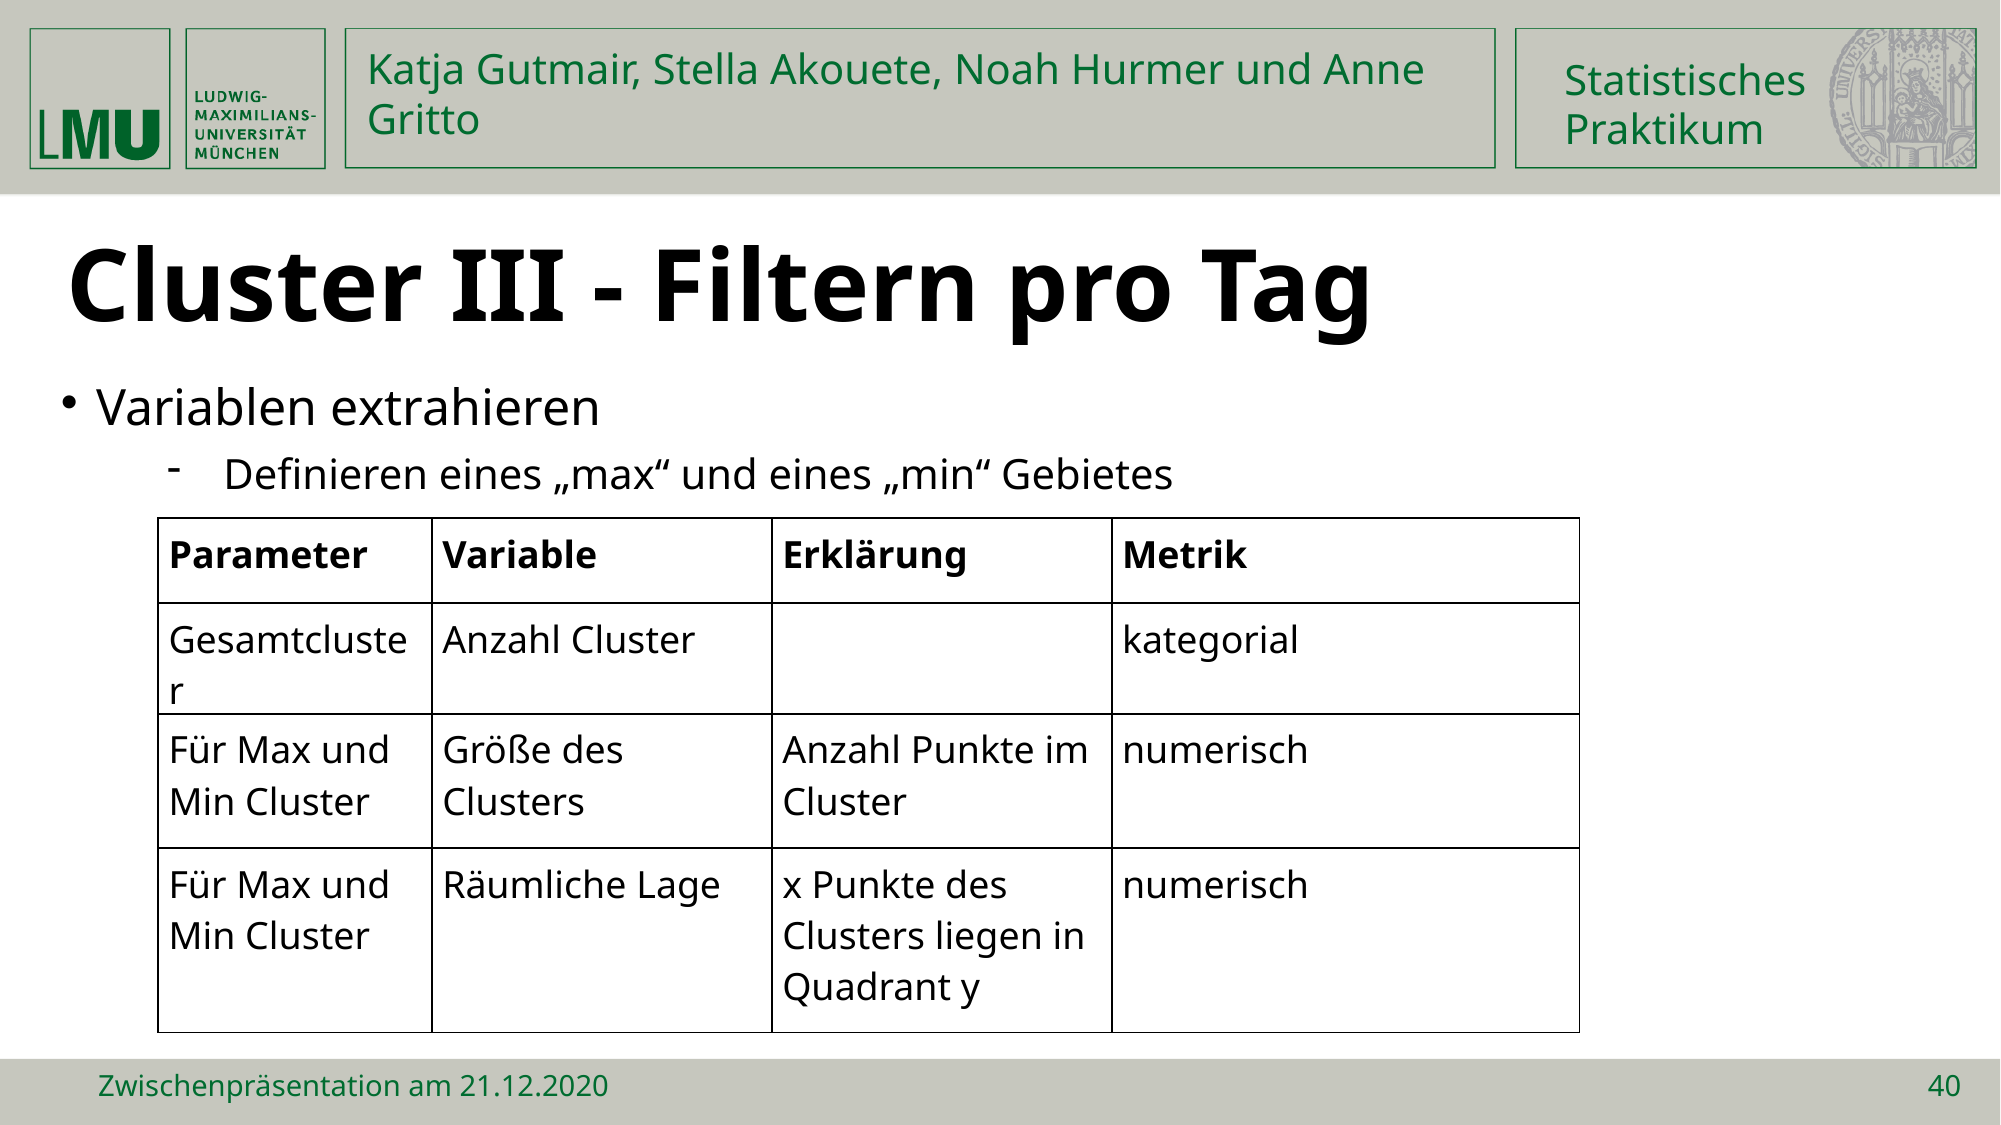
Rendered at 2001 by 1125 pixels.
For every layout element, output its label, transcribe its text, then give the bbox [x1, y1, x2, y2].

text_box Statistisches Praktikum [1549, 46, 1833, 161]
table_header Metrik [1113, 519, 1176, 602]
text_box Zwischenpräsentation am 21.12.2020 [83, 1059, 1775, 1108]
table_cell x Punkte des Clusters liegen in Quadrant y [773, 849, 1111, 1032]
table_cell [773, 604, 1111, 713]
table_cell Für Max und Min Cluster [159, 715, 431, 847]
text_box 40 [1803, 1059, 1977, 1108]
text_box Cluster III - Filtern pro Tag [52, 214, 1948, 339]
table_header Erklärung [773, 519, 1111, 602]
table_cell numerisch [1113, 715, 1579, 847]
table_header Metrik [1208, 519, 1579, 602]
table_cell kategorial [1113, 604, 1579, 713]
table_cell Anzahl Cluster [433, 604, 771, 713]
picture [0, 0, 2001, 1125]
text_box [1176, 474, 1208, 670]
table_header Variable [433, 519, 771, 602]
table_header Parameter [159, 519, 431, 602]
text_box Variablen extrahieren Definieren eines „max“ und eines „min“ Gebietes [60, 375, 1175, 571]
text_box Katja Gutmair, Stella Akouete, Noah Hurmer und Anne Gritto [352, 75, 1463, 150]
table_cell Gesamtcluster [159, 604, 431, 713]
table_cell Für Max und Min Cluster [159, 849, 431, 1032]
table_cell Größe des Clusters [433, 715, 771, 847]
text_box [1525, 30, 1821, 161]
table_cell numerisch [1113, 849, 1579, 1032]
table_cell Räumliche Lage [433, 849, 771, 1032]
table_cell Anzahl Punkte im Cluster [773, 715, 1111, 847]
